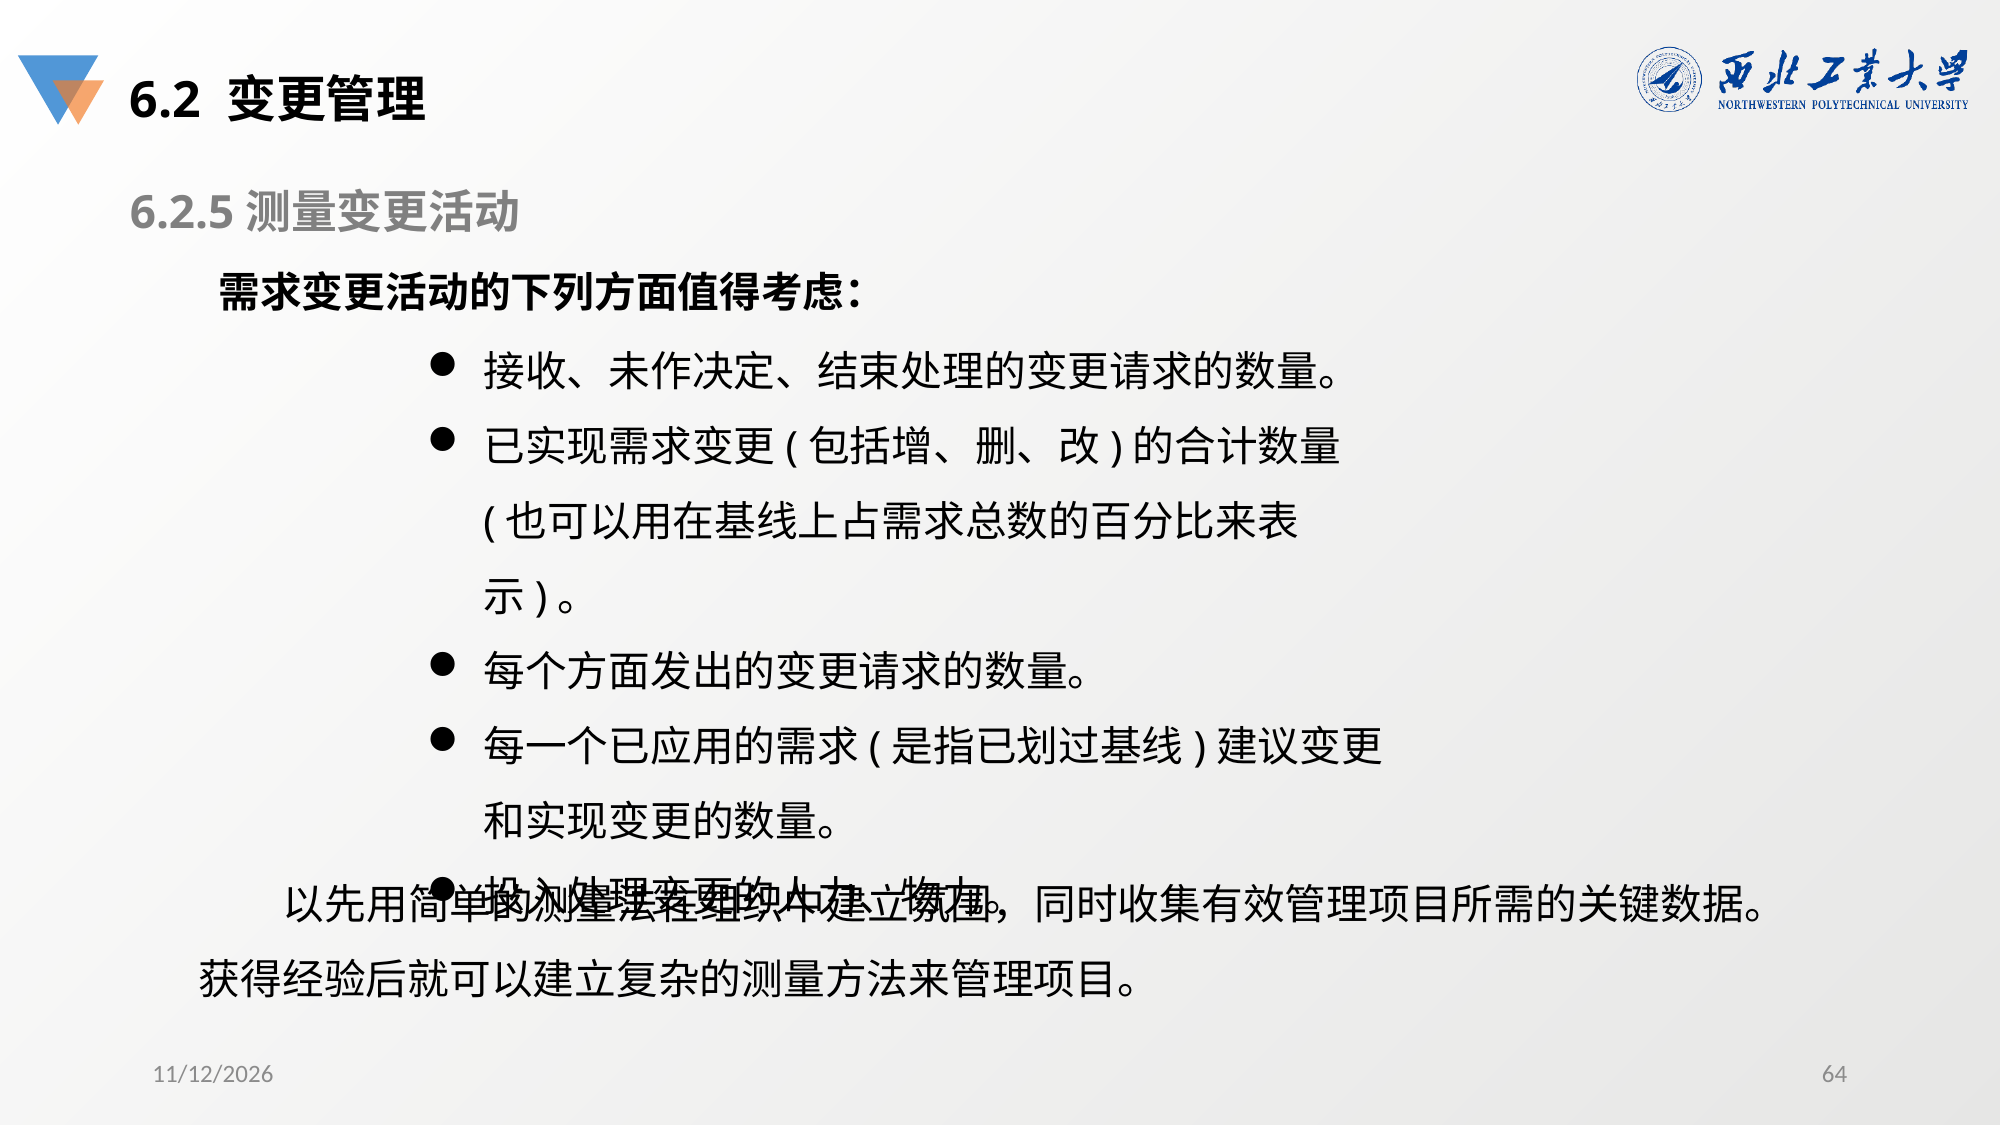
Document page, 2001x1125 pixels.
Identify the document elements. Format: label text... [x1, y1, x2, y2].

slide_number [137, 1042, 588, 1103]
text_box 6.2.5测量变更活动 [114, 175, 1222, 246]
slide_number 64 [1412, 1042, 1863, 1103]
picture [1633, 38, 1970, 123]
text_box 需求变更活动的下列方面值得考虑： [119, 246, 1120, 323]
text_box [17, 55, 104, 125]
text_box 6.2 变更管理 [114, 60, 777, 136]
text_box 以先用简单的测量法在组织中建立氛围，同时收集有效管理项目所需的关键数据。获得经验后就可以建立复杂的测量方法来管理项目。 [184, 845, 1830, 1011]
text_box 接收、未作决定、结束处理的变更请求的数量。 已实现需求变更(包括增、删、改)的合计数量(也可以用在基线上占需求总数的百分比来表示)。 每个方面发出的变更请求的数量。 每一个已应用的需求(是指已划过基线)建议变更和实现变更的数量。 投入处理变更的人力、物力。 [412, 312, 1413, 845]
